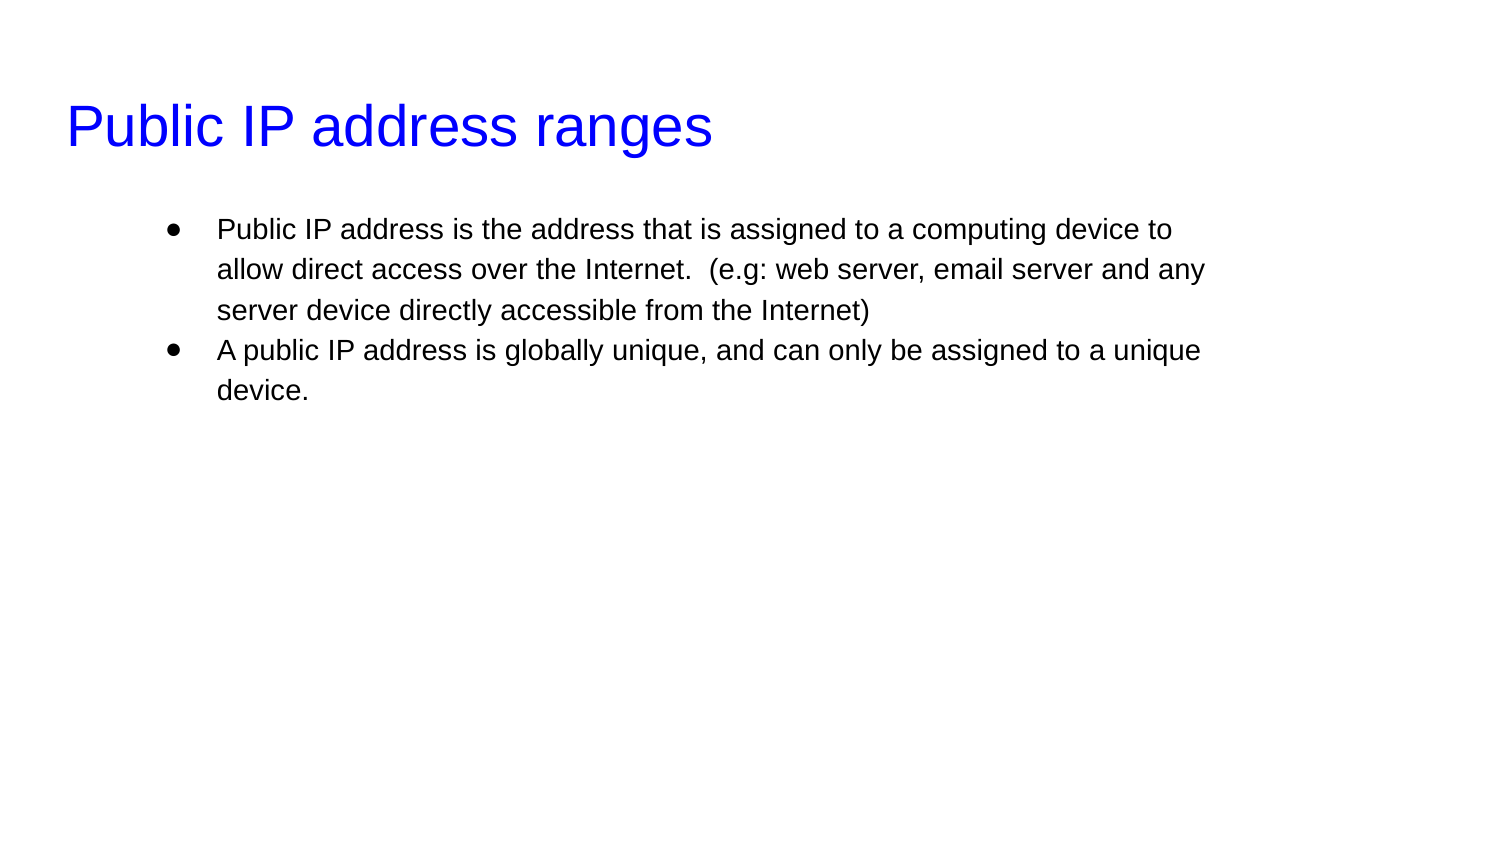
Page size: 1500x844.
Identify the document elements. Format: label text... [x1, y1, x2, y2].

title Public IP address ranges [51, 72, 1449, 167]
list Public IP address is the address that is assigned to a computing device to allow direct access over the Internet. (e.g: web server, email server and any server device directly accessible from the Internet) A public IP address is globally unique, and can only be assigned to a unique device. [126, 190, 1259, 813]
